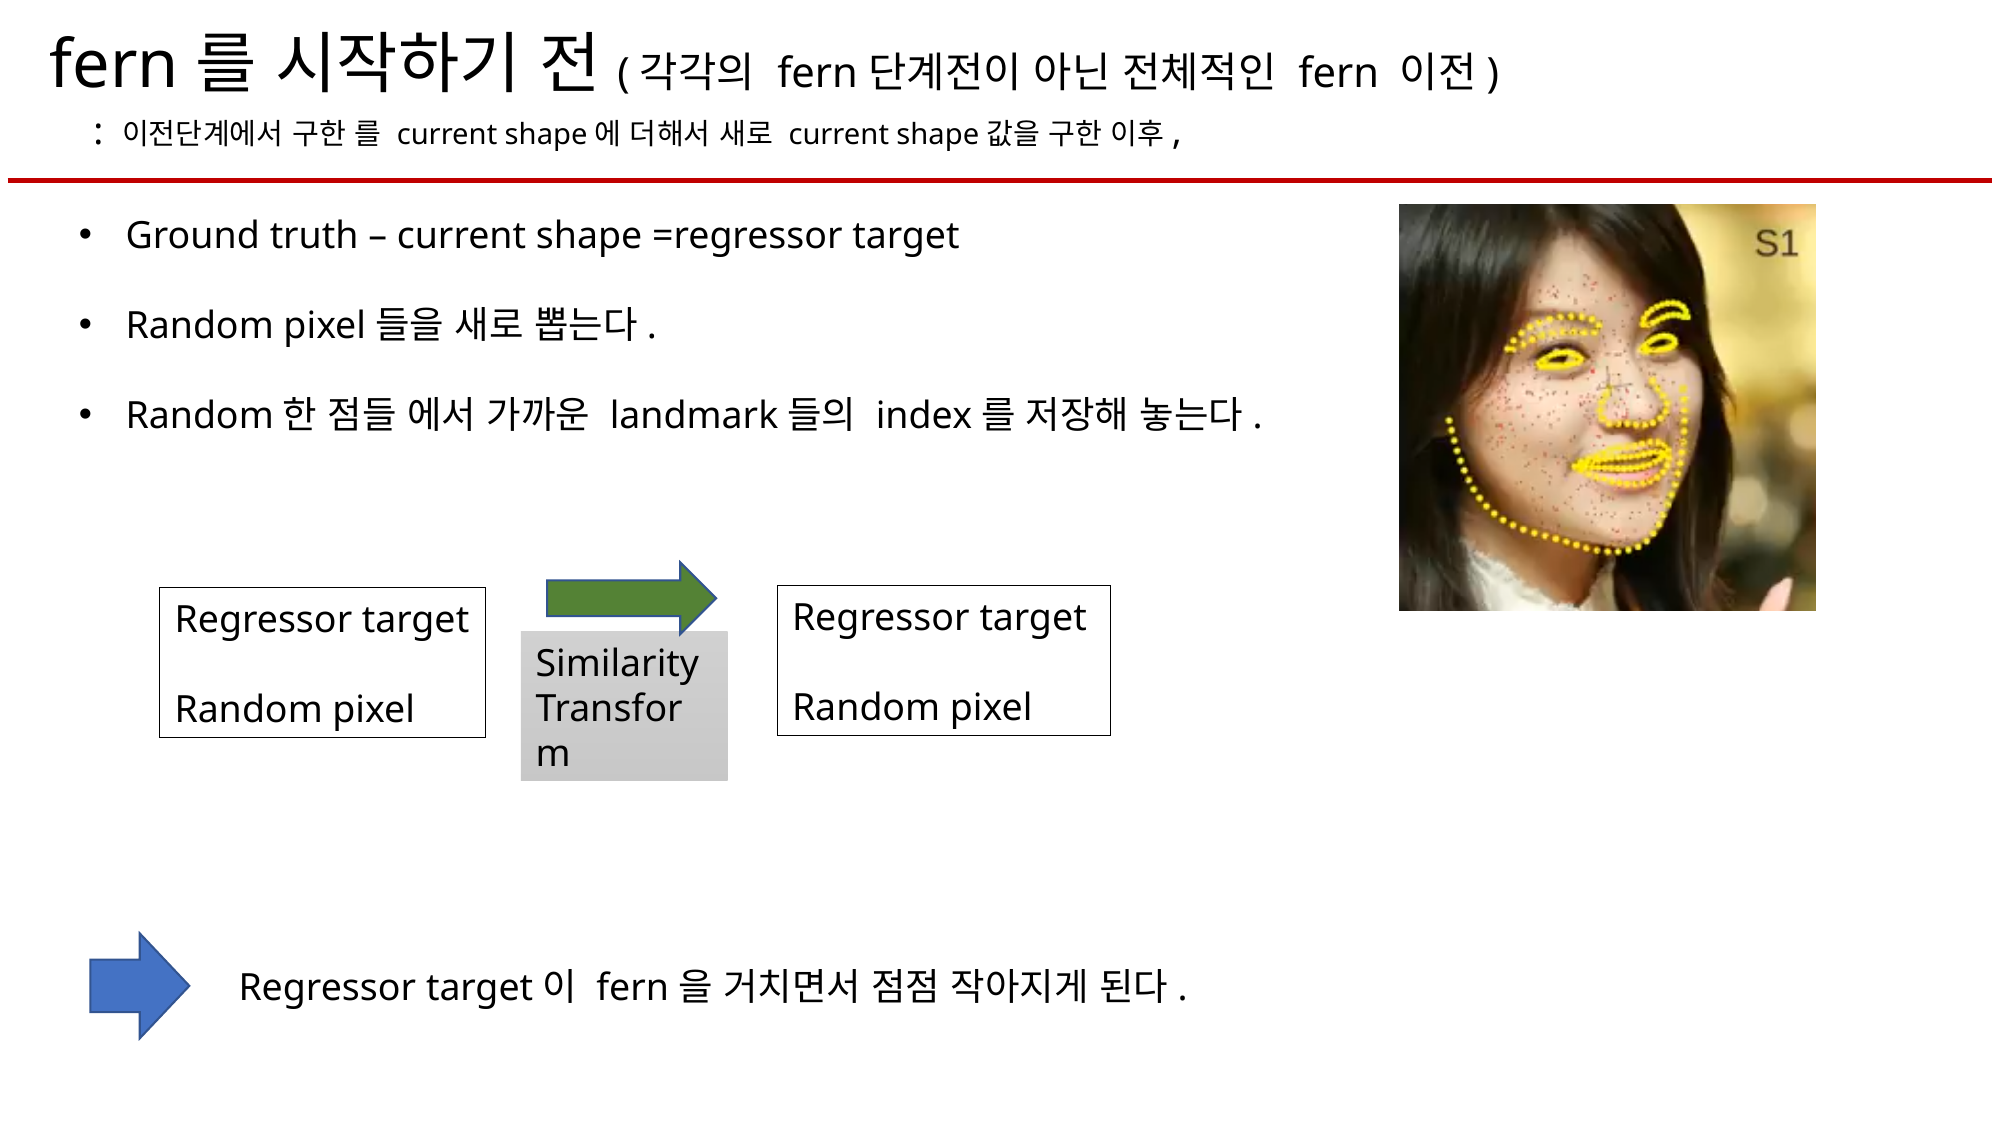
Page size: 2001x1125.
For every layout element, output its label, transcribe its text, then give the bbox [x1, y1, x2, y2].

text_box [546, 559, 718, 637]
text_box Regressor target이 fern을 거치면서 점점 작아지게 된다. [214, 955, 1276, 1061]
text_box [89, 930, 191, 1041]
text_box Regressor target Random pixel [159, 587, 486, 738]
picture [1399, 204, 1816, 611]
text_box Regressor target Random pixel [777, 585, 1111, 736]
text_box Ground truth – current shape =regressor target Random pixel들을 새로 뽑는다. Random한 점들 에서 가까운 landmark들의 index를 저장해 놓는다. [64, 203, 1304, 488]
text_box Similarity Transform [520, 631, 728, 781]
text_box fern를 시작하기 전(각각의 fern단계전이 아닌 전체적인 fern 이전) [34, 13, 2000, 108]
